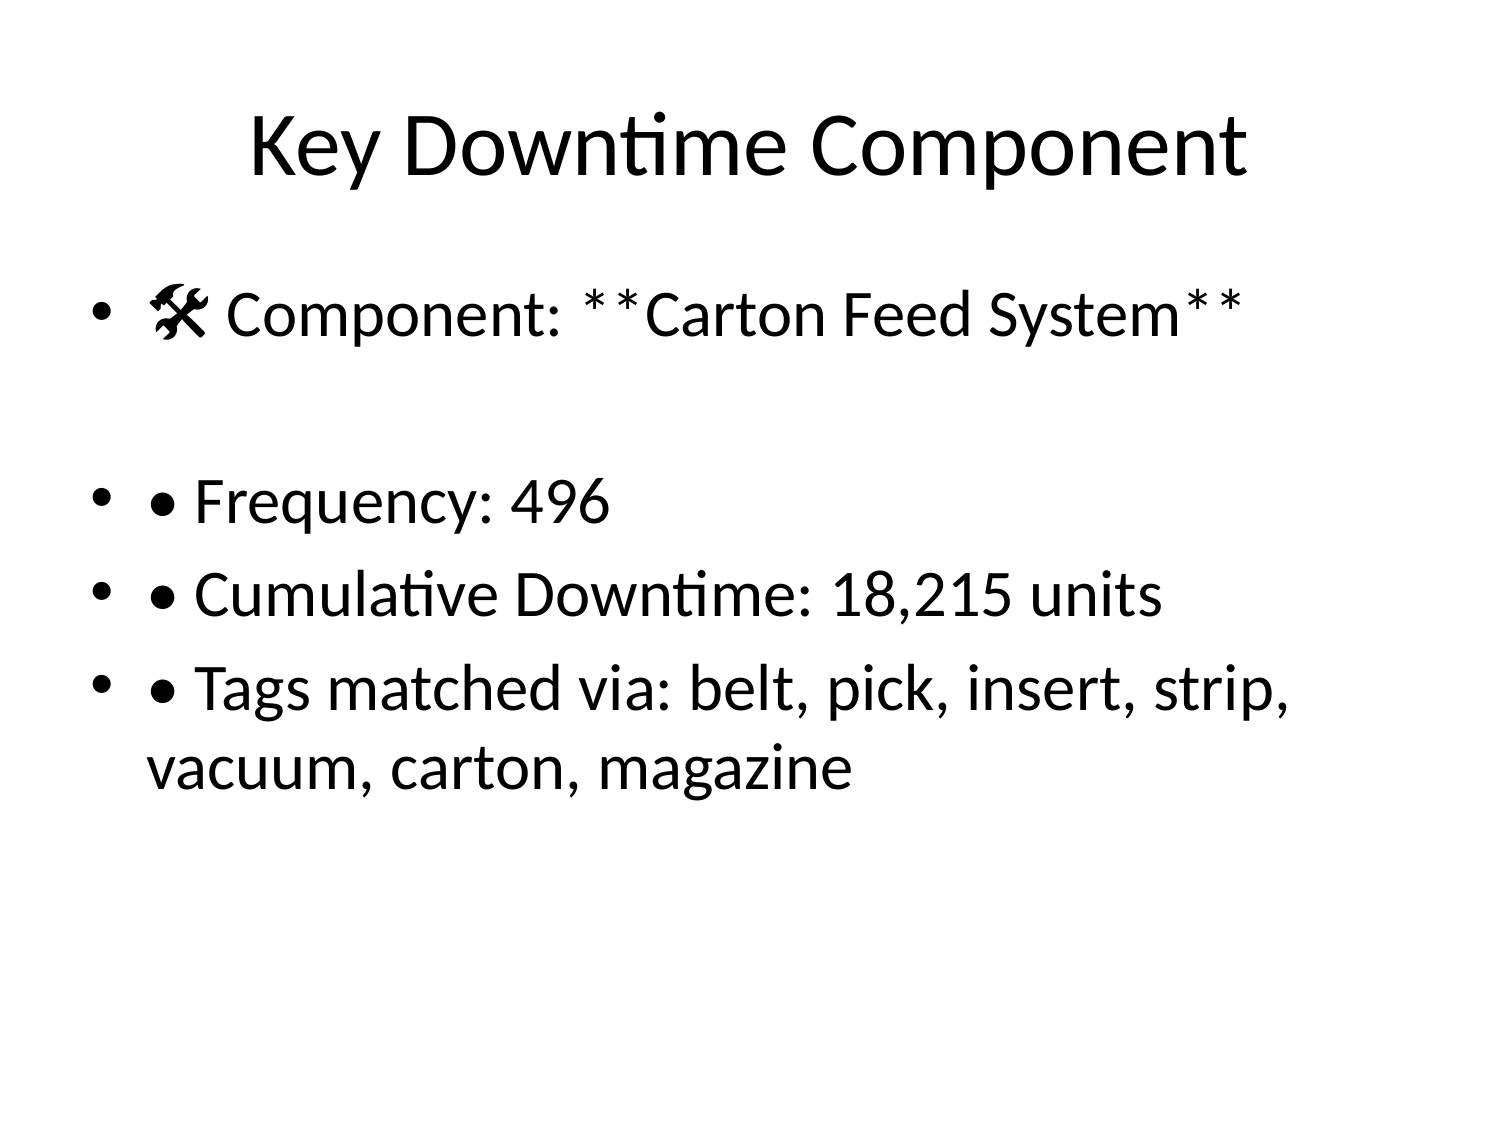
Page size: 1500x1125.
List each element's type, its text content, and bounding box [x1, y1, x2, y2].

title Key Downtime Component [75, 45, 1425, 233]
list 🛠️ Component: **Carton Feed System** • Frequency: 496 • Cumulative Downtime: 18,215 units • Tags matched via: belt, pick, insert, strip, vacuum, carton, magazine [75, 262, 1425, 1005]
